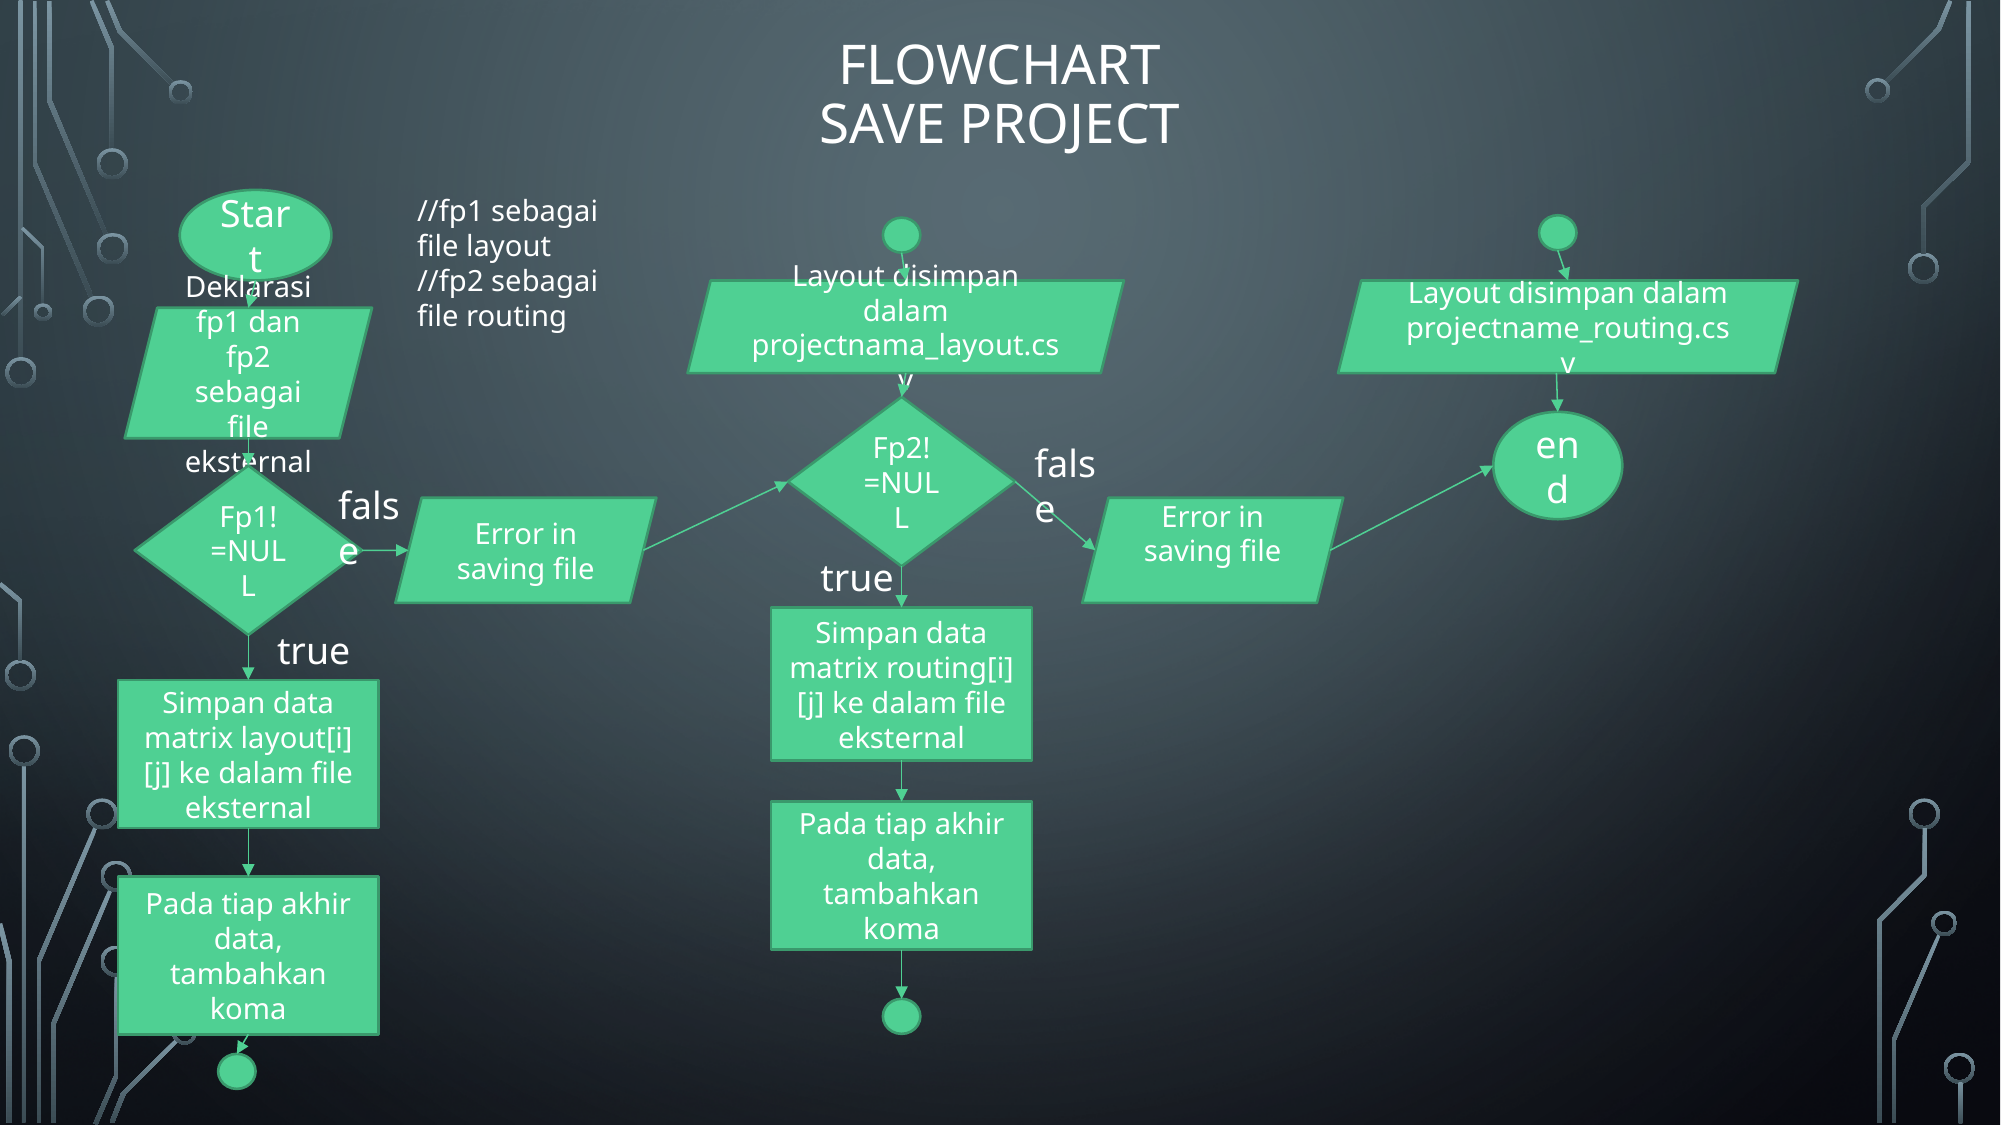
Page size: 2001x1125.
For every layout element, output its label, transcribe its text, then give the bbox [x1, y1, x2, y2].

text_box [881, 216, 922, 254]
text_box //fp1 sebagai file layout //fp2 sebagai file routing [402, 184, 617, 340]
text_box Fp2!=NULL [786, 395, 1017, 562]
text_box Error in saving file [1080, 496, 1332, 605]
text_box Fp1!=NULL [133, 464, 325, 637]
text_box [236, 1034, 249, 1055]
text_box Simpan data matrix layout[i][j] ke dalam file eksternal [117, 679, 380, 829]
text_box false [1019, 432, 1124, 538]
text_box Layout disimpan dalam projectname_routing.csv [1336, 279, 1800, 375]
text_box Start [178, 188, 333, 282]
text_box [901, 252, 907, 281]
text_box true [805, 546, 910, 607]
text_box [1557, 250, 1569, 281]
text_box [901, 372, 907, 398]
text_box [643, 481, 789, 551]
text_box Layout disimpan dalam projectnama_layout.csv [686, 279, 1126, 375]
text_box Error in saving file [394, 496, 645, 605]
text_box Simpan data matrix routing[i][j] ke dalam file eksternal [770, 606, 1033, 762]
text_box false [323, 475, 428, 580]
text_box Deklarasi fp1 dan fp2 sebagai file eksternal [123, 306, 374, 440]
text_box [1537, 213, 1578, 252]
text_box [1015, 481, 1096, 551]
text_box [881, 997, 922, 1036]
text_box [1329, 465, 1494, 551]
title Flowchart save project [187, 29, 1813, 164]
text_box true [262, 619, 367, 679]
text_box end [1491, 410, 1624, 521]
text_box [248, 280, 256, 308]
text_box [216, 1052, 257, 1091]
text_box Pada tiap akhir data, tambahkan koma [117, 875, 380, 1036]
text_box Pada tiap akhir data, tambahkan koma [770, 800, 1033, 951]
